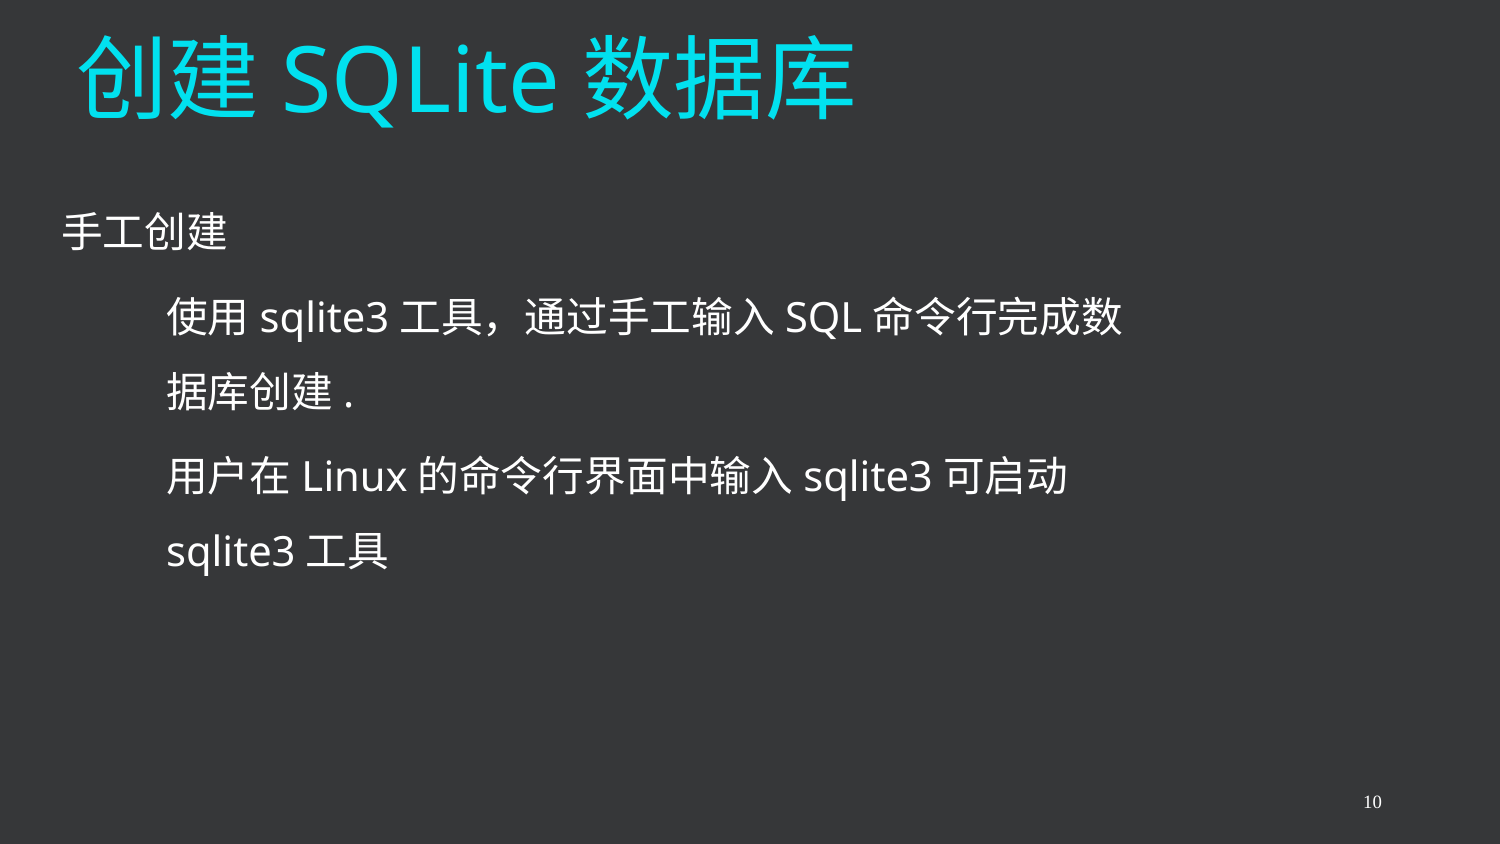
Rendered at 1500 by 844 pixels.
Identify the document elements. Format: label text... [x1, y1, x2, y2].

list 手工创建 使用sqlite3工具，通过手工输入SQL命令行完成数据库创建. 用户在Linux的命令行界面中输入sqlite3可启动sqlite3工具 [1, 173, 1177, 812]
slide_number 10 [1059, 782, 1397, 828]
title 创建SQLite数据库 [64, 67, 1049, 139]
